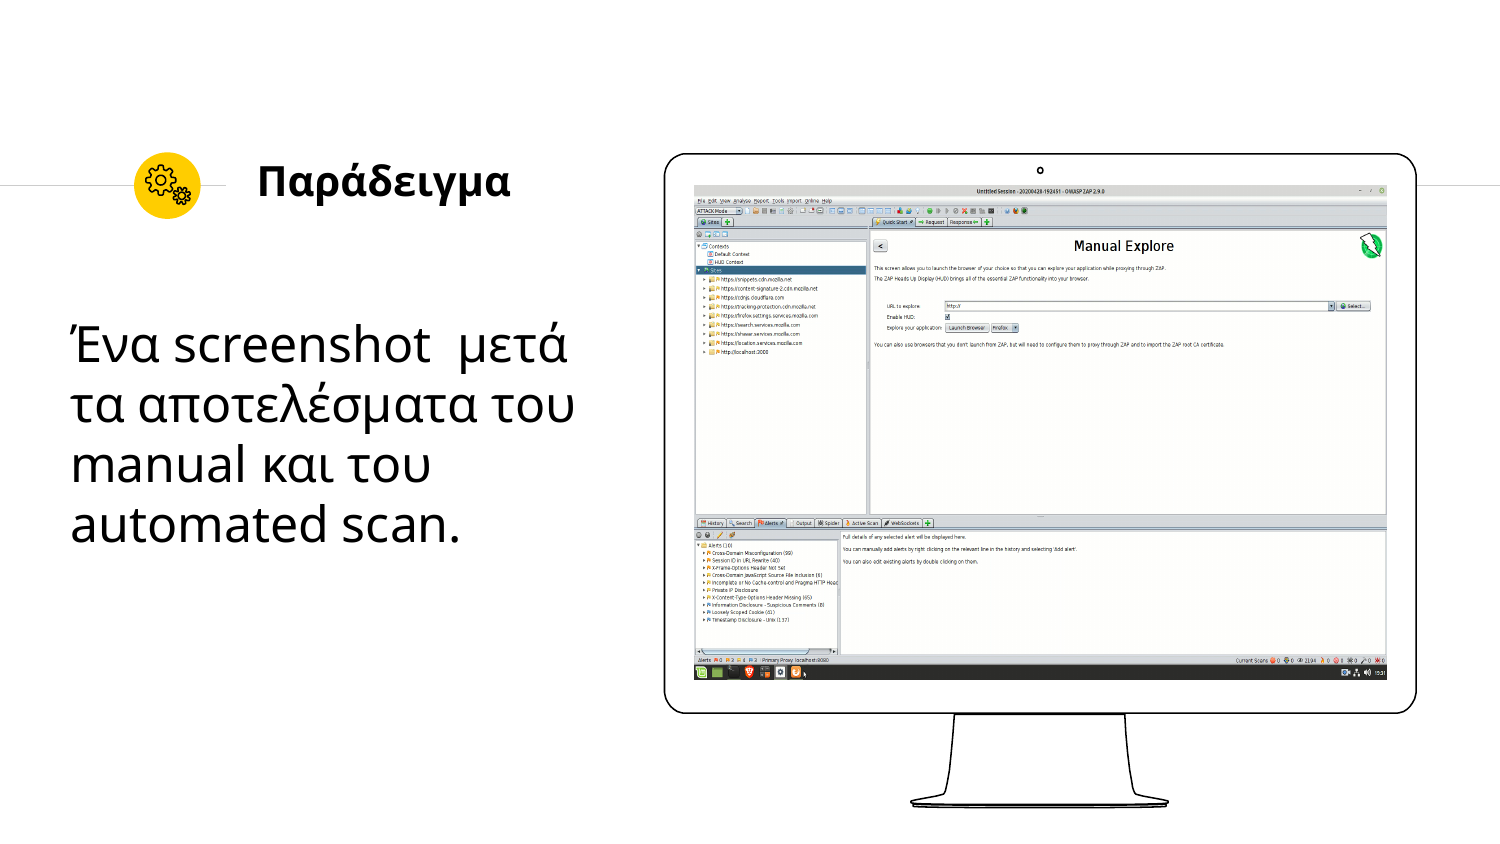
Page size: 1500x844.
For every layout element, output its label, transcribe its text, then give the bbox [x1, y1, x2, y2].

title Παράδειγμα [241, 144, 878, 216]
text_box [664, 153, 1417, 808]
list Ένα screenshot μετά τα αποτελέσματα του manual και του automated scan. [55, 297, 614, 808]
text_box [145, 164, 191, 205]
picture [694, 185, 1387, 680]
